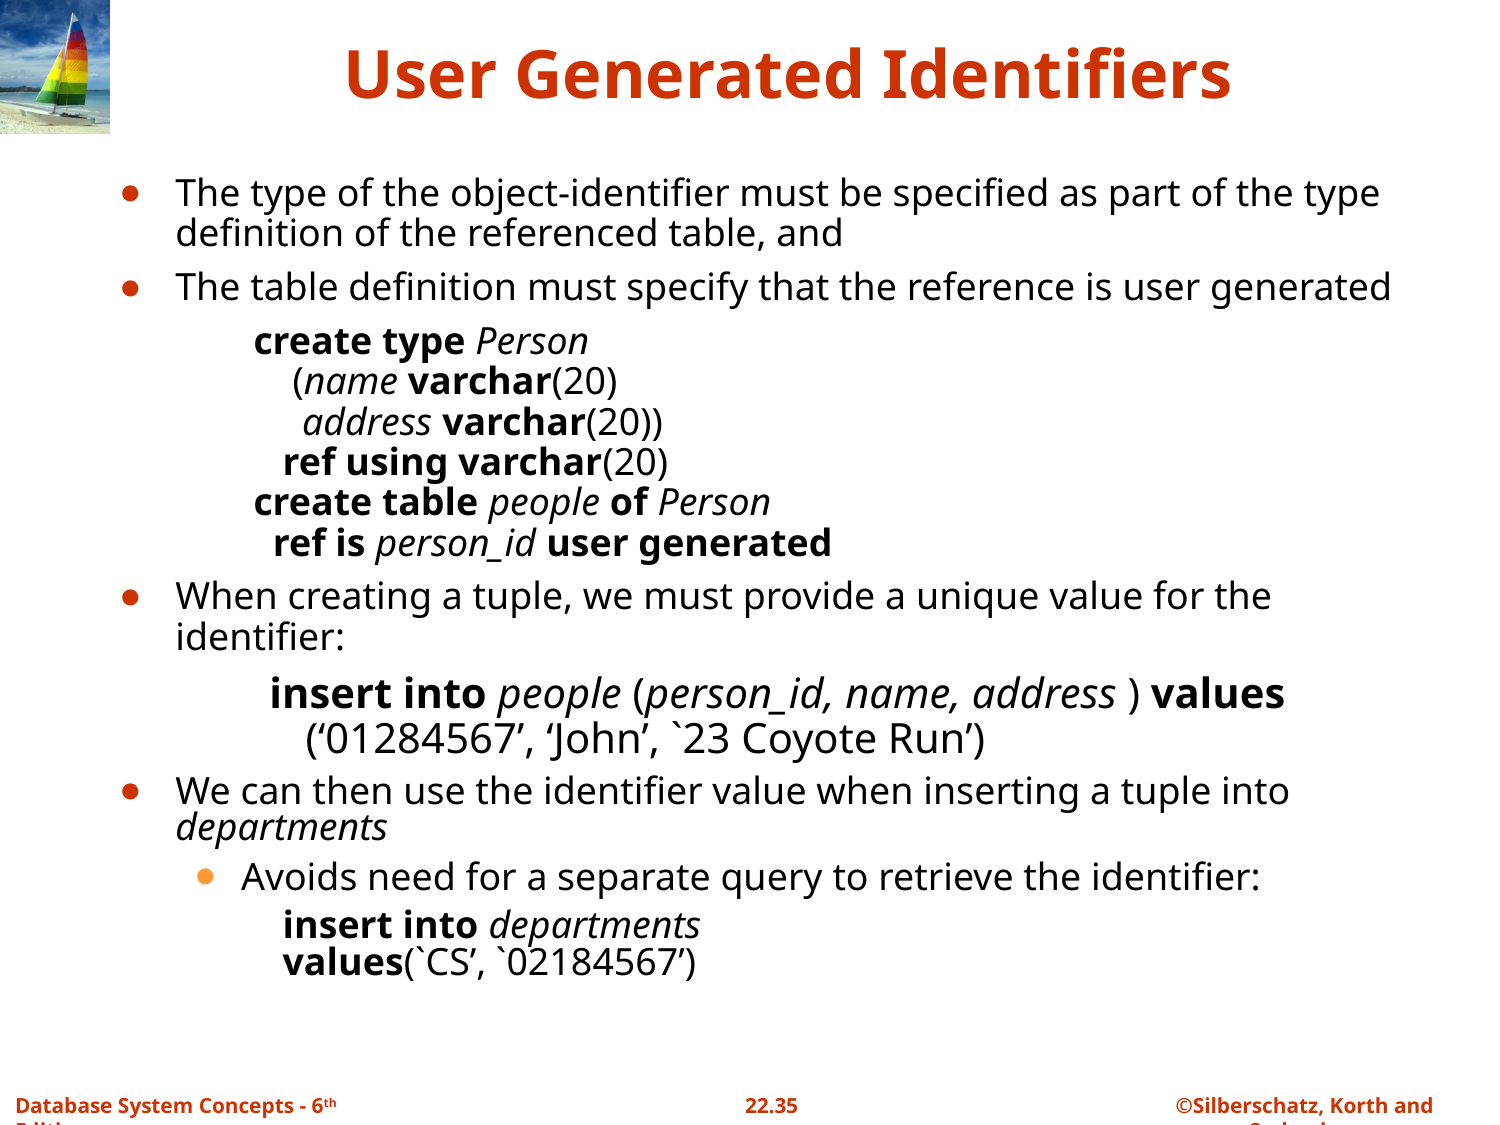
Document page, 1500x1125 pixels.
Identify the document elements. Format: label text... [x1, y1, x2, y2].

list The type of the object-identifier must be specified as part of the type definition of the referenced table, and The table definition must specify that the reference is user generated create type Person (name varchar(20) address varchar(20)) ref using varchar(20) create table people of Person ref is person_id user generated When creating a tuple, we must provide a unique value for the identifier: insert into people (person_id, name, address ) values (‘01284567’, ‘John’, `23 Coyote Run’) We can then use the identifier value when inserting a tuple into departments Avoids need for a separate query to retrieve the identifier: insert into departments values(`CS’, `02184567’) [104, 166, 1434, 1087]
title User Generated Identifiers [126, 19, 1451, 120]
picture [0, 0, 110, 134]
